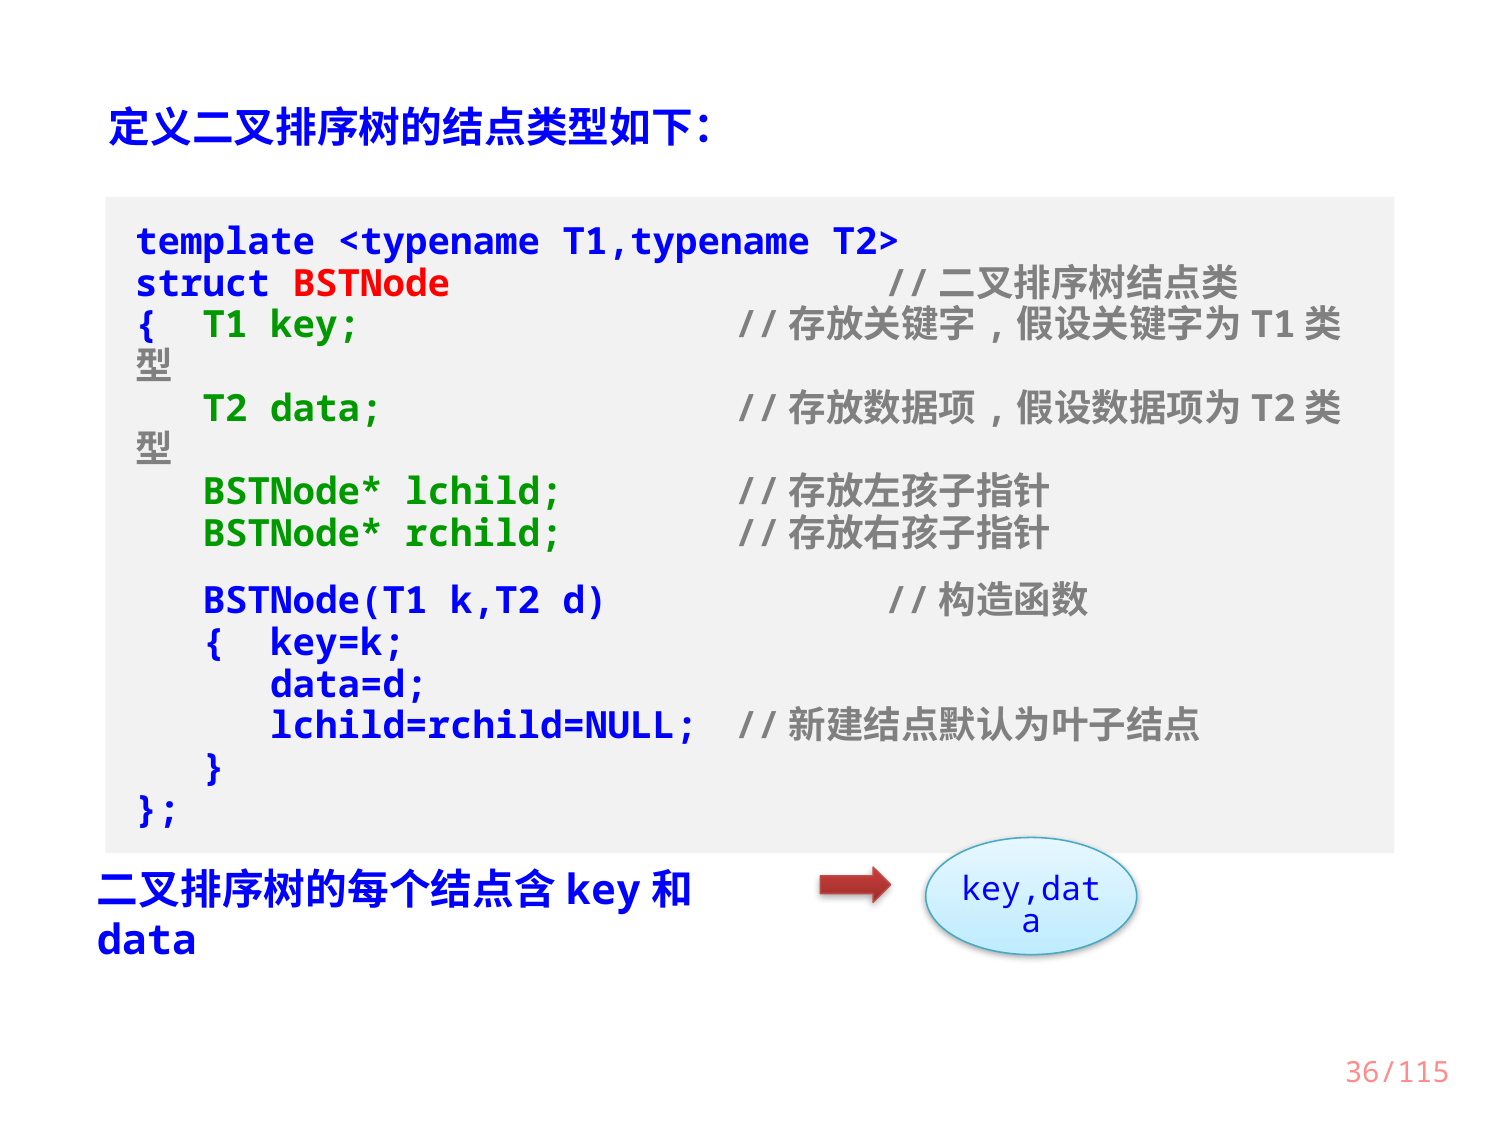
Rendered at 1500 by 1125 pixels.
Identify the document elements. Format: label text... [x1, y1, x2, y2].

text_box template <typename T1,typename T2> struct BSTNode //二叉排序树结点类 { T1 key; //存放关键字,假设关键字为T1类型 T2 data; //存放数据项,假设数据项为T2类型 BSTNode* lchild; //存放左孩子指针 BSTNode* rchild; //存放右孩子指针 BSTNode(T1 k,T2 d) //构造函数 { key=k; data=d; lchild=rchild=NULL; //新建结点默认为叶子结点 } }; [103, 194, 1397, 855]
slide_number 36/115 [1293, 1042, 1465, 1103]
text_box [81, 837, 1137, 955]
text_box 定义二叉排序树的结点类型如下： [93, 93, 774, 159]
